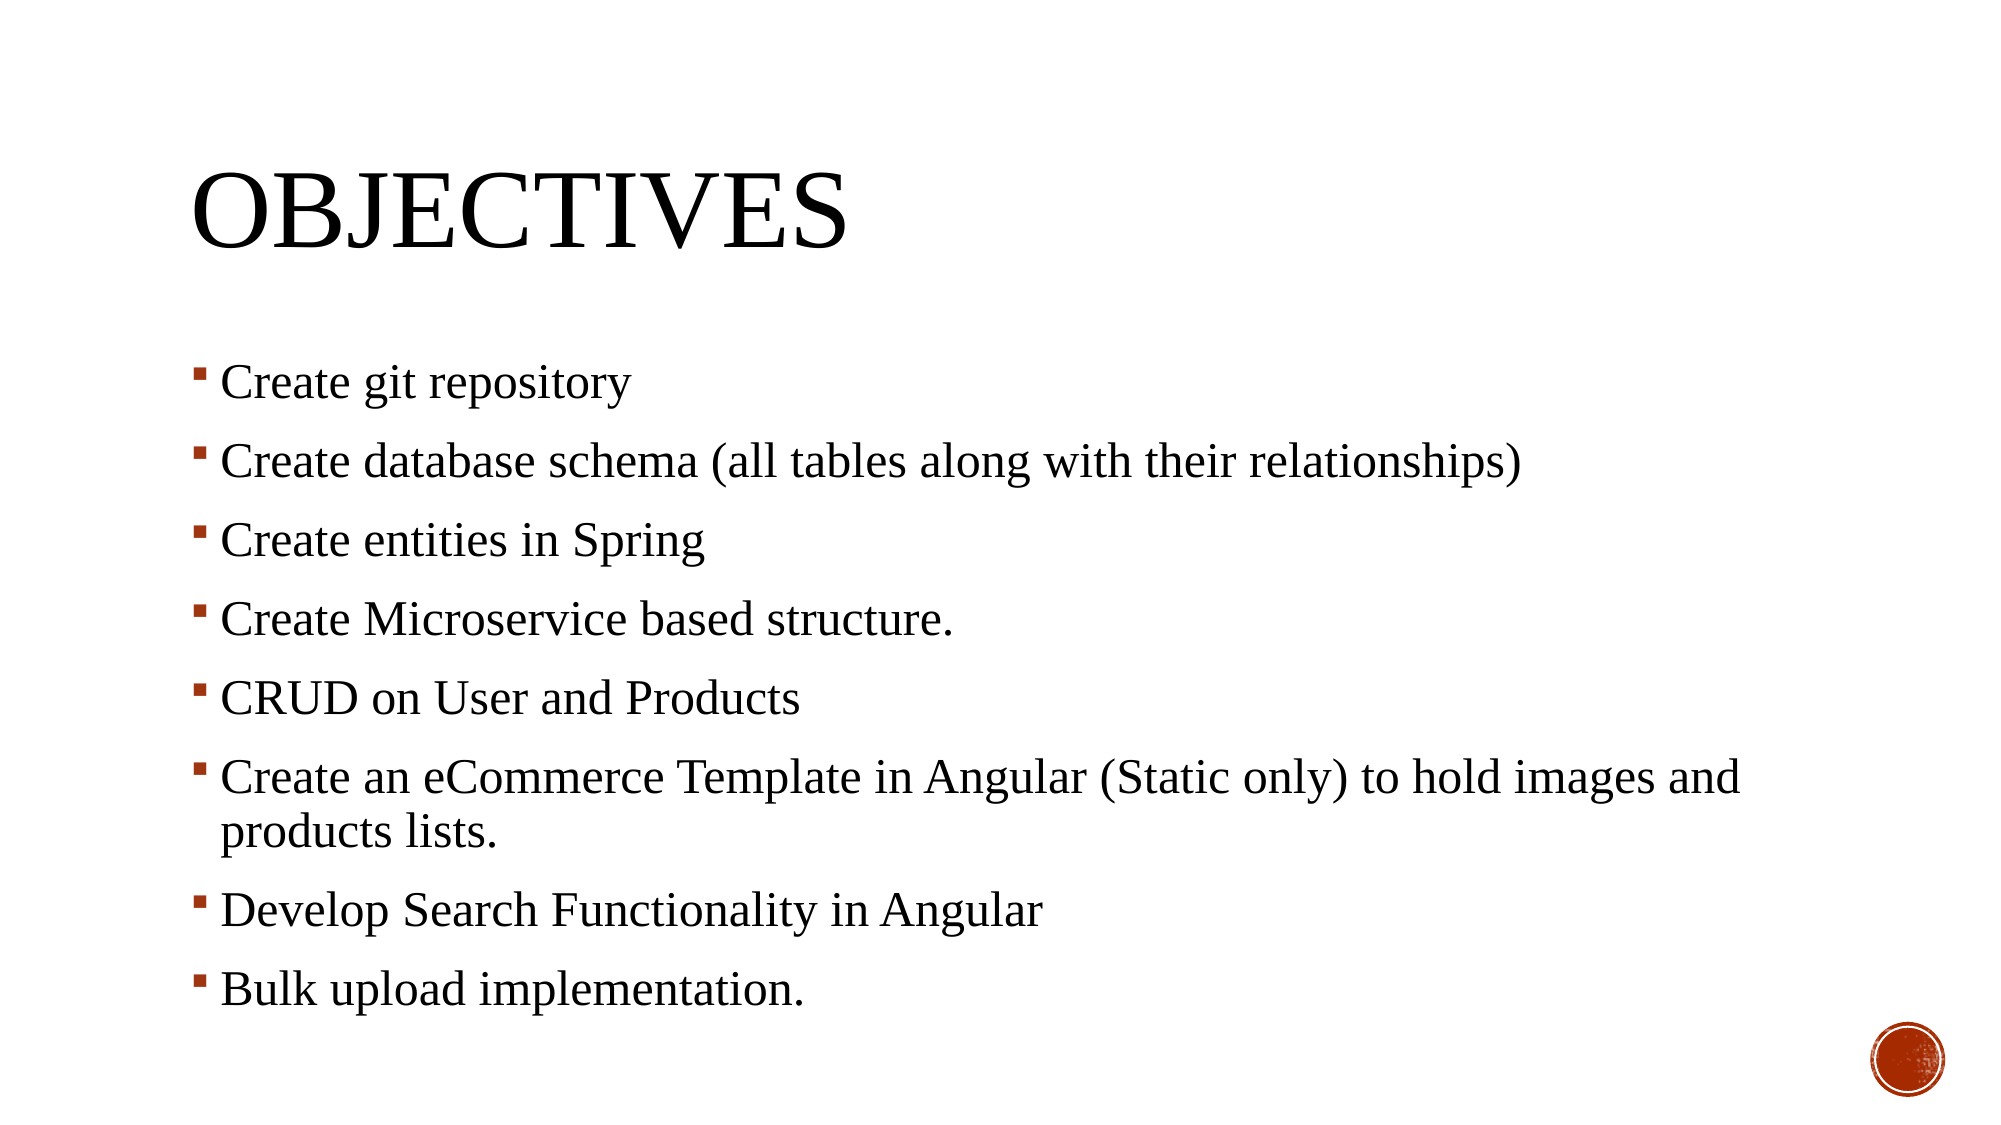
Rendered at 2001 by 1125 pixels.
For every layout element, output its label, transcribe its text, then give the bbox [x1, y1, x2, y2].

title Objectives [175, 79, 1826, 344]
list Create git repository Create database schema (all tables along with their relationships) Create entities in Spring Create Microservice based structure. CRUD on User and Products Create an eCommerce Template in Angular (Static only) to hold images and products lists. Develop Search Functionality in Angular Bulk upload implementation. [175, 348, 1826, 1013]
